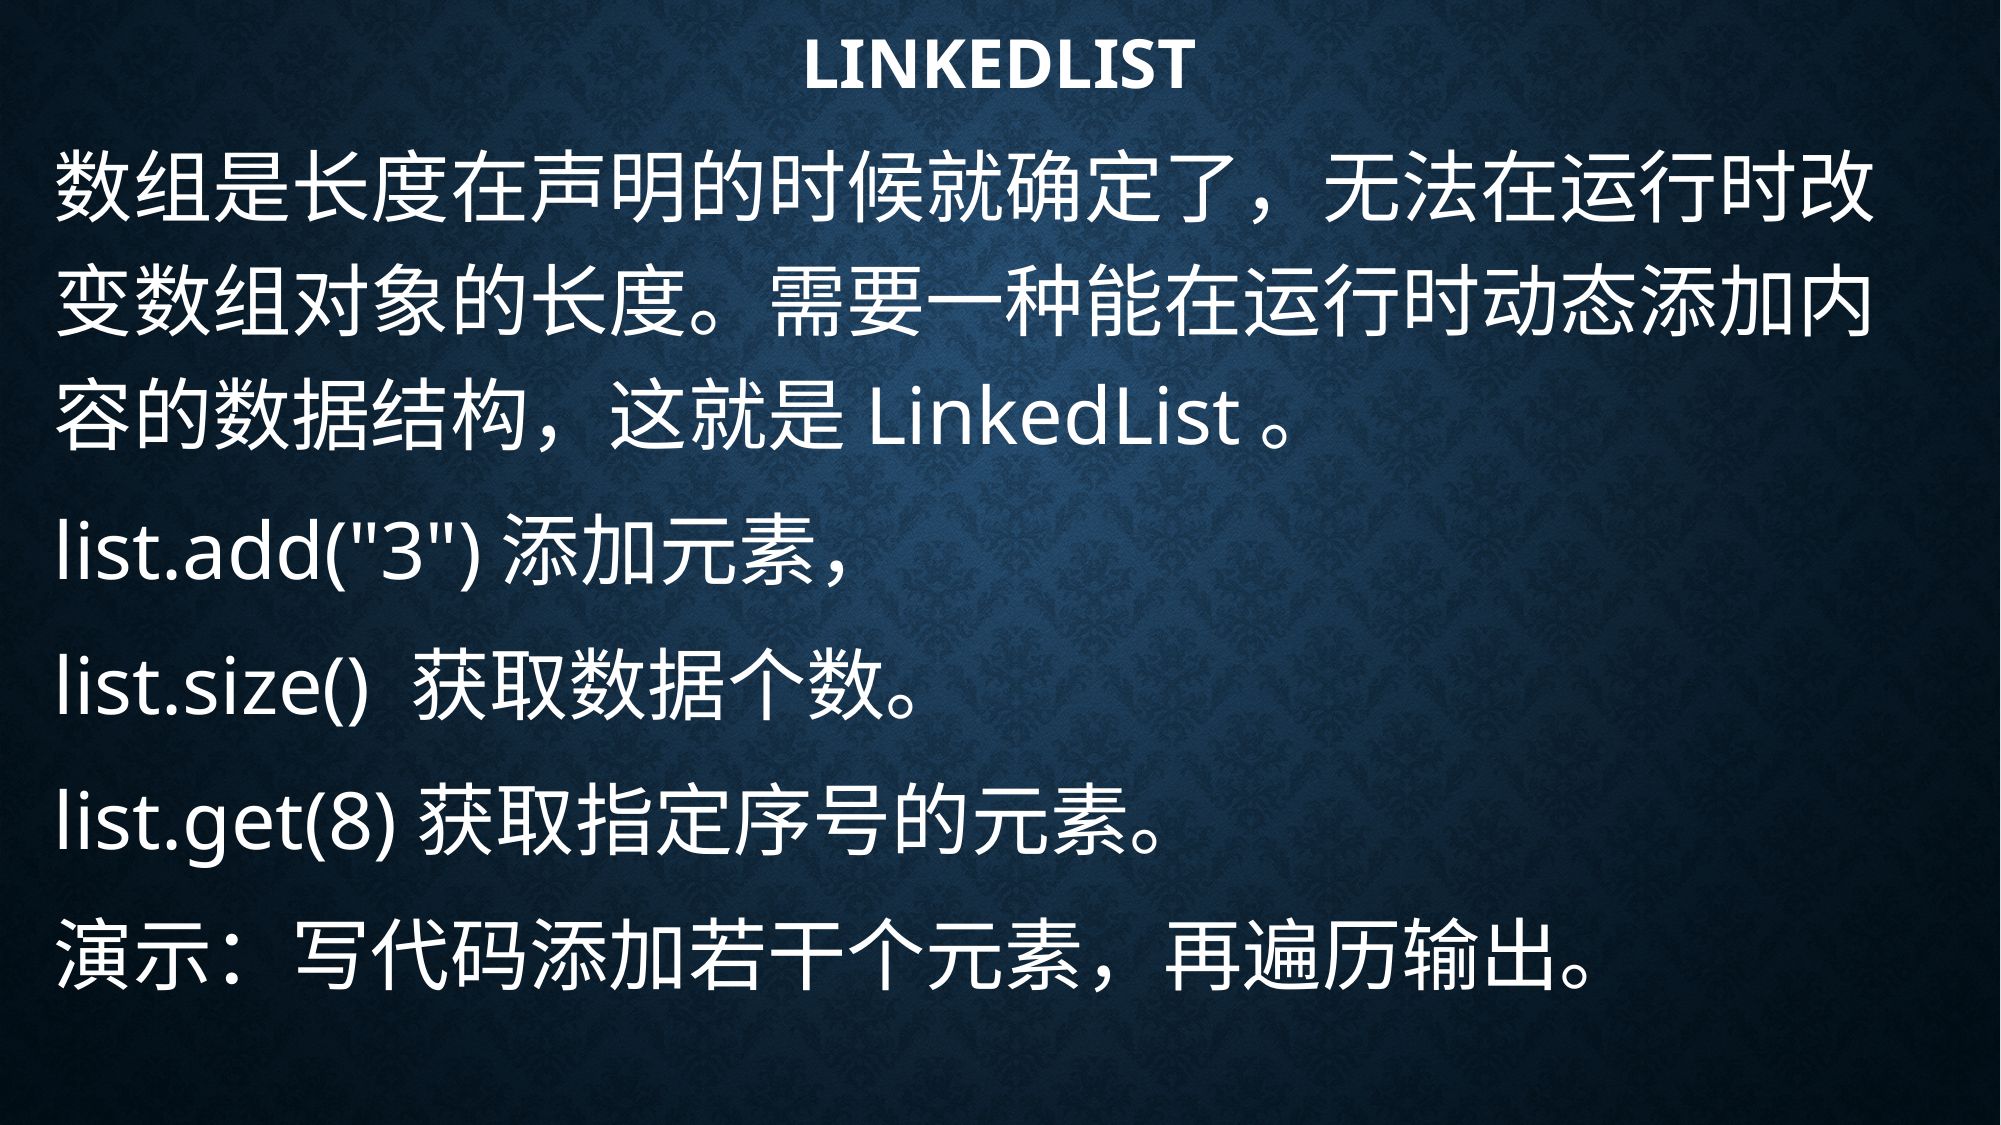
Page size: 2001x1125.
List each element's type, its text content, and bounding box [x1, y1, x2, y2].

list 数组是长度在声明的时候就确定了，无法在运行时改变数组对象的长度。需要一种能在运行时动态添加内容的数据结构，这就是LinkedList。 list.add("3")添加元素， list.size() 获取数据个数。 list.get(8)获取指定序号的元素。 演示：写代码添加若干个元素，再遍历输出。 [38, 111, 1966, 1103]
title LinkedList [149, 22, 1849, 111]
